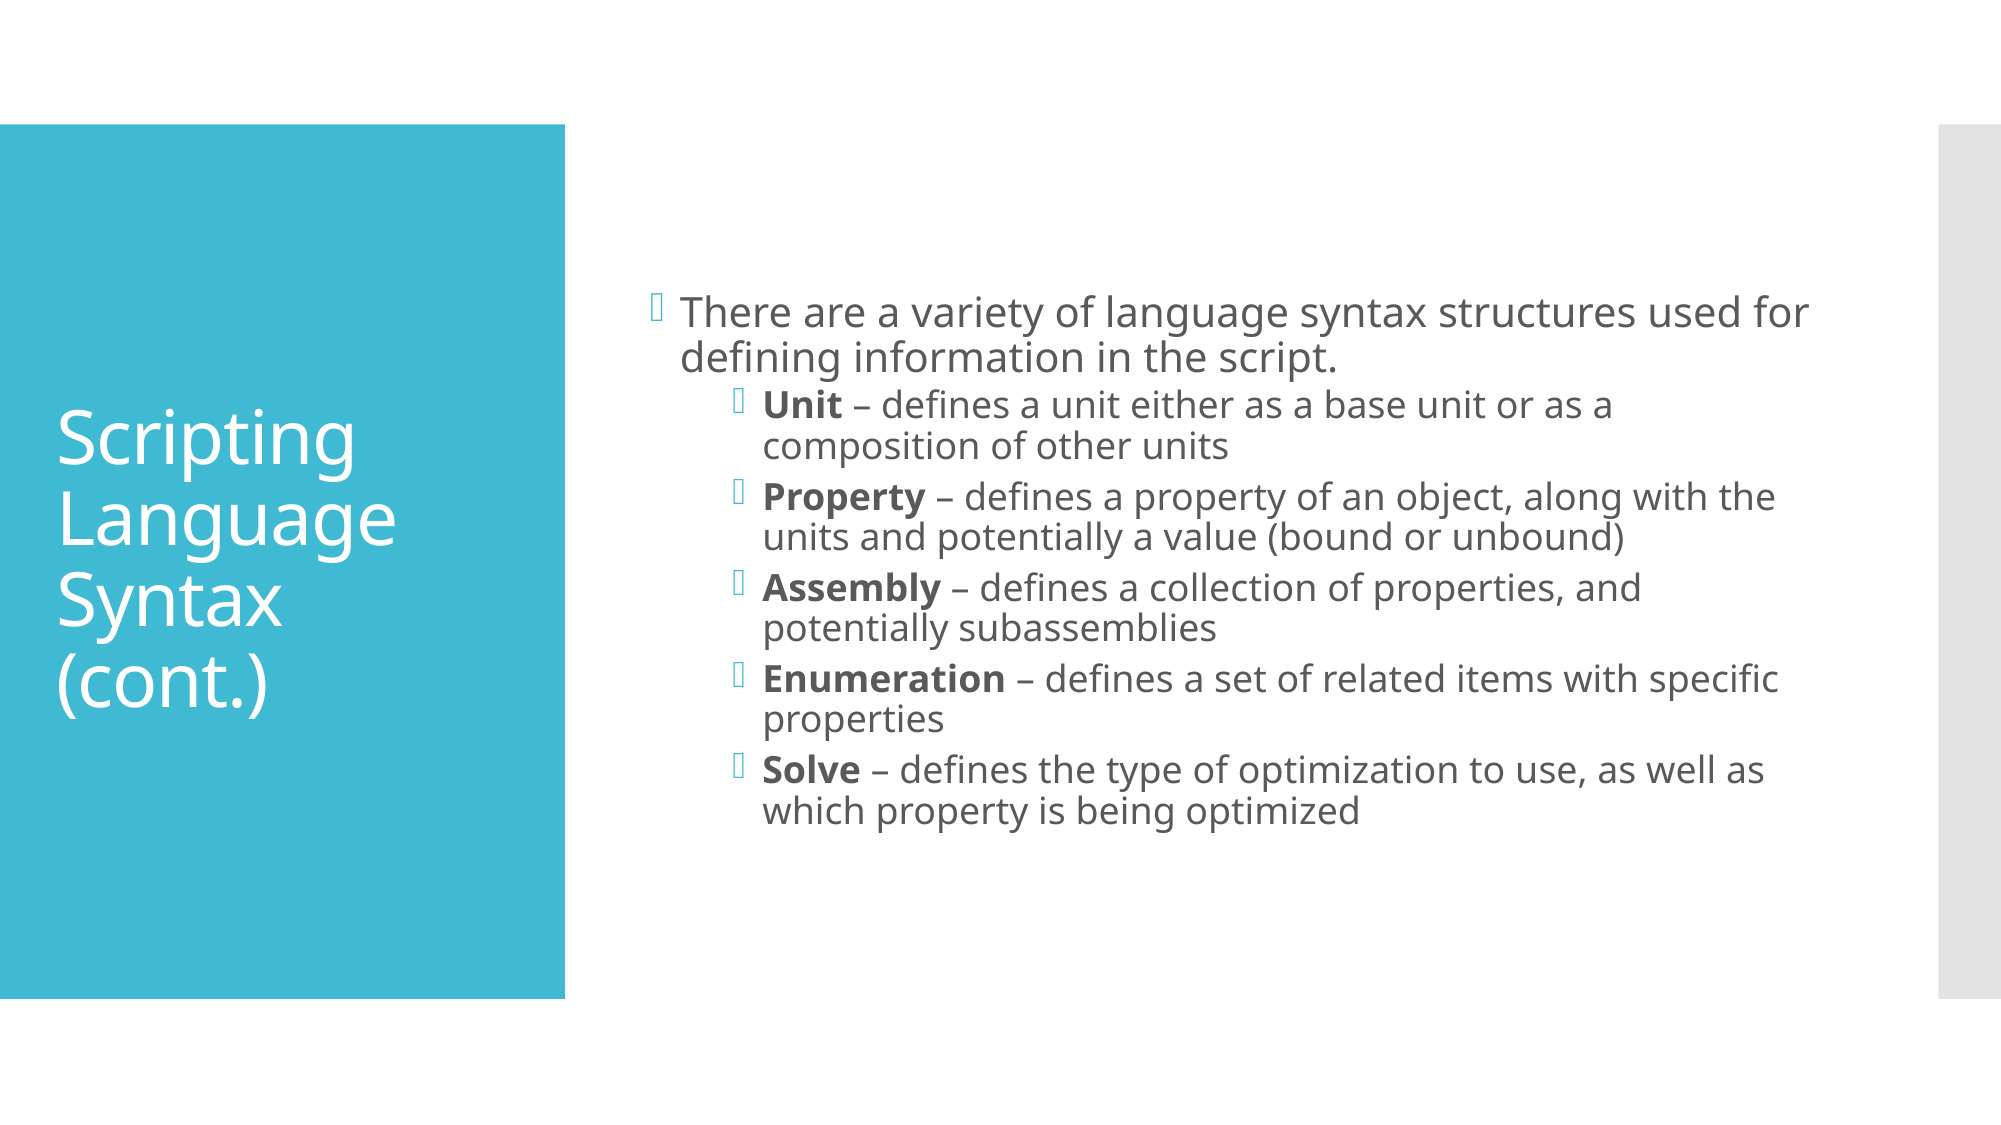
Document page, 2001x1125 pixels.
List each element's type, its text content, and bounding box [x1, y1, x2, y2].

title Scripting Language Syntax (cont.) [41, 184, 525, 940]
list There are a variety of language syntax structures used for defining information in the script. Unit – defines a unit either as a base unit or as a composition of other units Property – defines a property of an object, along with the units and potentially a value (bound or unbound) Assembly – defines a collection of properties, and potentially subassemblies Enumeration – defines a set of related items with specific properties Solve – defines the type of optimization to use, as well as which property is being optimized [634, 141, 1835, 982]
